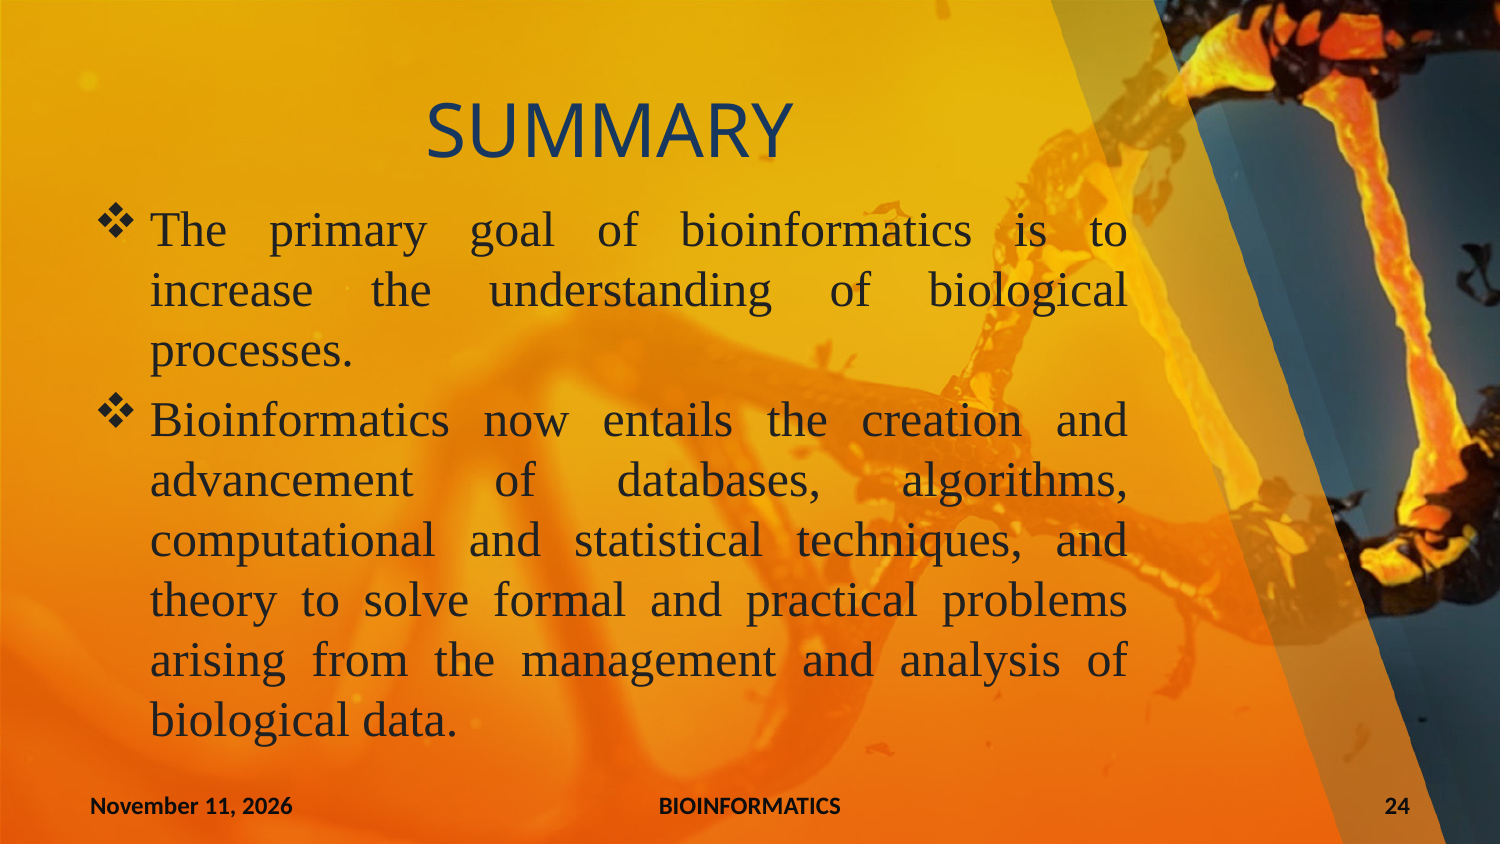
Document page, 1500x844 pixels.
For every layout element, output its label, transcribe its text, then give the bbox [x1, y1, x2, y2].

list The primary goal of bioinformatics is to increase the understanding of biological processes. Bioinformatics now entails the creation and advancement of databases, algorithms, computational and statistical techniques, and theory to solve formal and practical problems arising from the management and analysis of biological data. [78, 188, 1145, 771]
footer BIOINFORMATICS [512, 782, 988, 827]
slide_number 24 [1074, 782, 1425, 827]
picture [0, 0, 1500, 844]
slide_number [75, 782, 425, 827]
title SUMMARY [78, 67, 1141, 187]
